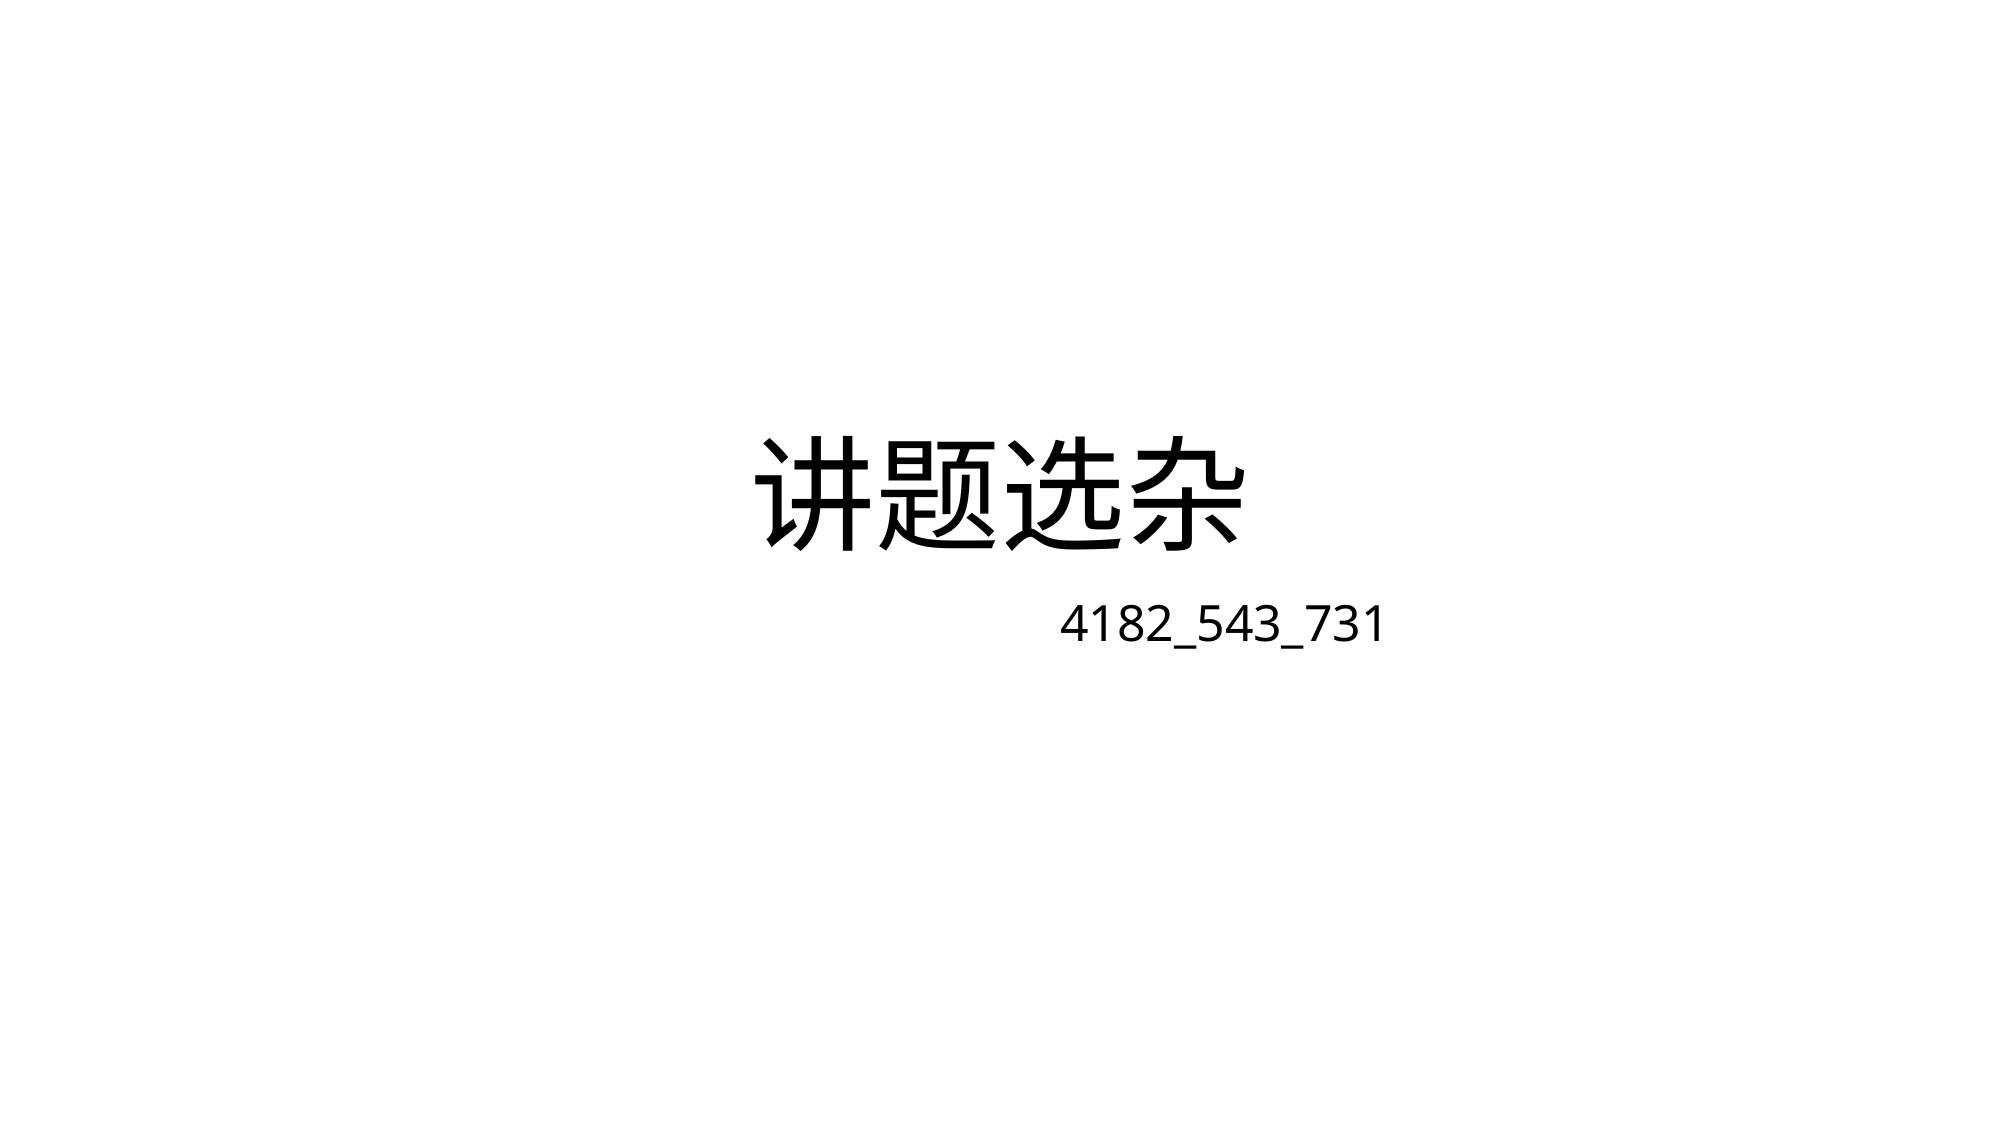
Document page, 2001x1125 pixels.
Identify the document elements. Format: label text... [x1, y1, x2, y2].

subtitle 4182_543_731 [249, 590, 1750, 863]
title 讲题选杂 [249, 184, 1750, 576]
